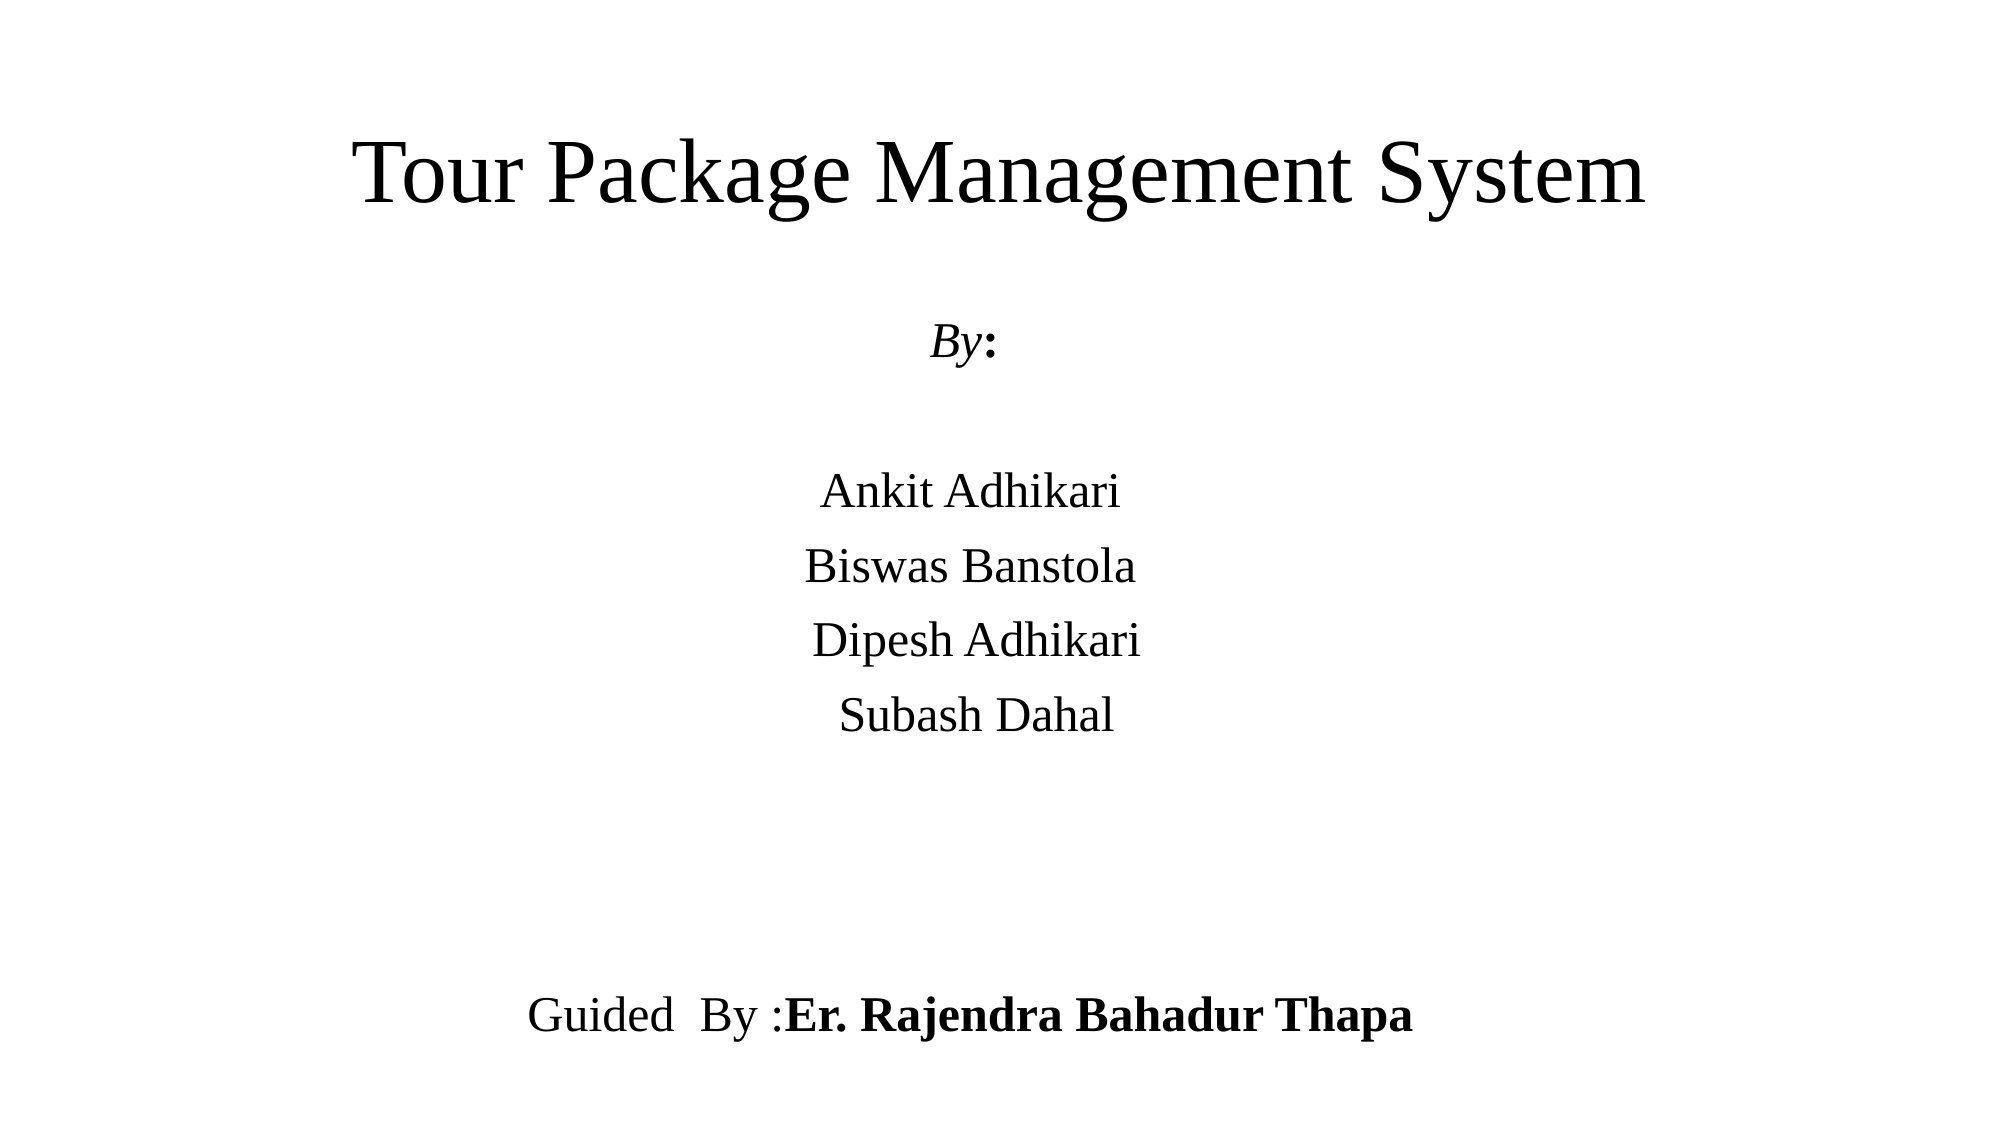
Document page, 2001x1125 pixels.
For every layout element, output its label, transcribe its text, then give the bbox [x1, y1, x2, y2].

text_box By: Ankit Adhikari Biswas Banstola Dipesh Adhikari Subash Dahal Guided By :Er. Rajendra Bahadur Thapa [194, 306, 1747, 1021]
title Tour Package Management System [101, 53, 1899, 230]
